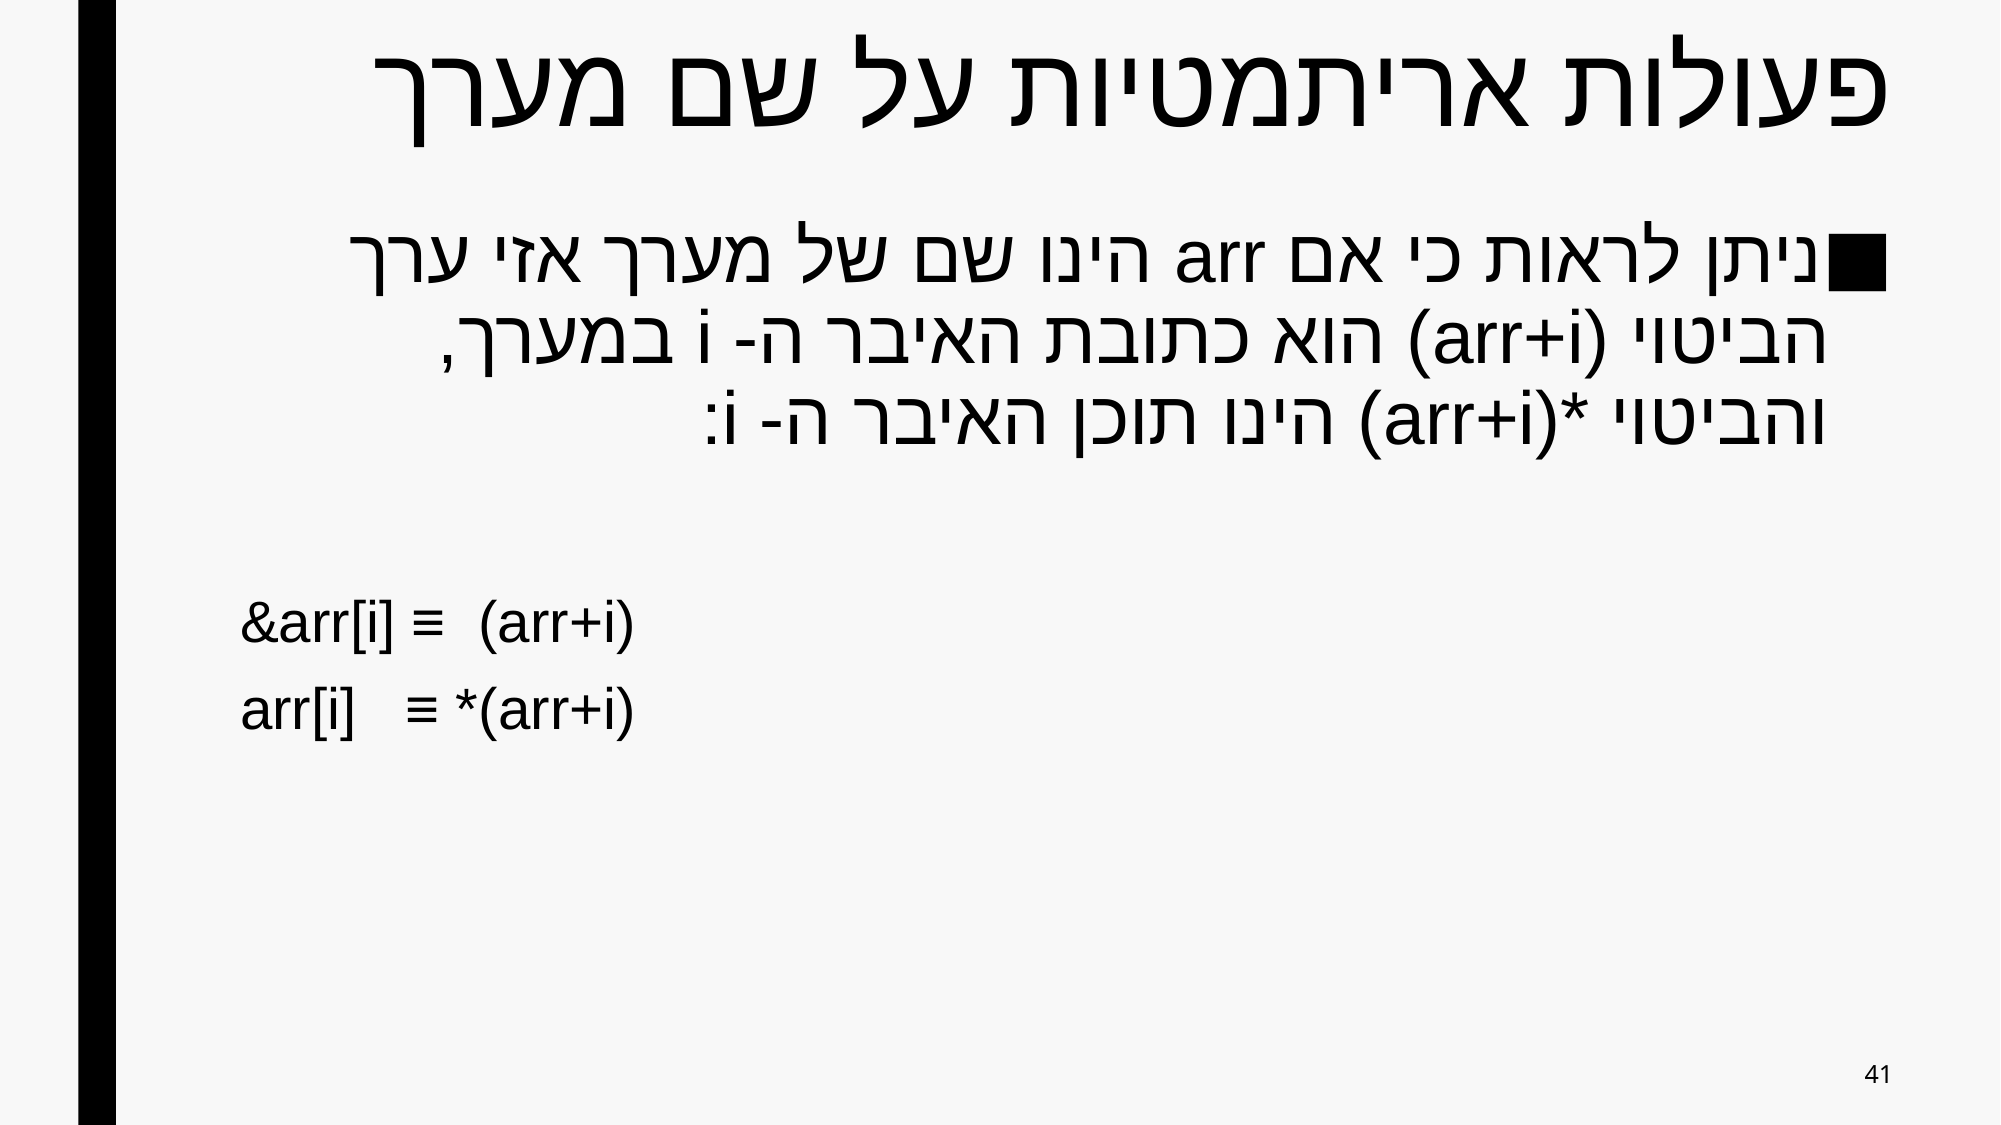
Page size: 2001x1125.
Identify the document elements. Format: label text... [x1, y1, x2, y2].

title פעולות אריתמטיות על שם מערך [225, 22, 1908, 192]
slide_number 41 [1646, 1042, 1908, 1109]
list ניתן לראות כי אם arr הינו שם של מערך אזי ערך הביטוי (arr+i) הוא כתובת האיבר ה- i במערך, והביטוי *(arr+i) הינו תוכן האיבר ה- i: &arr[i] ≡ (arr+i) arr[i] ≡ *(arr+i) [225, 210, 1908, 1024]
